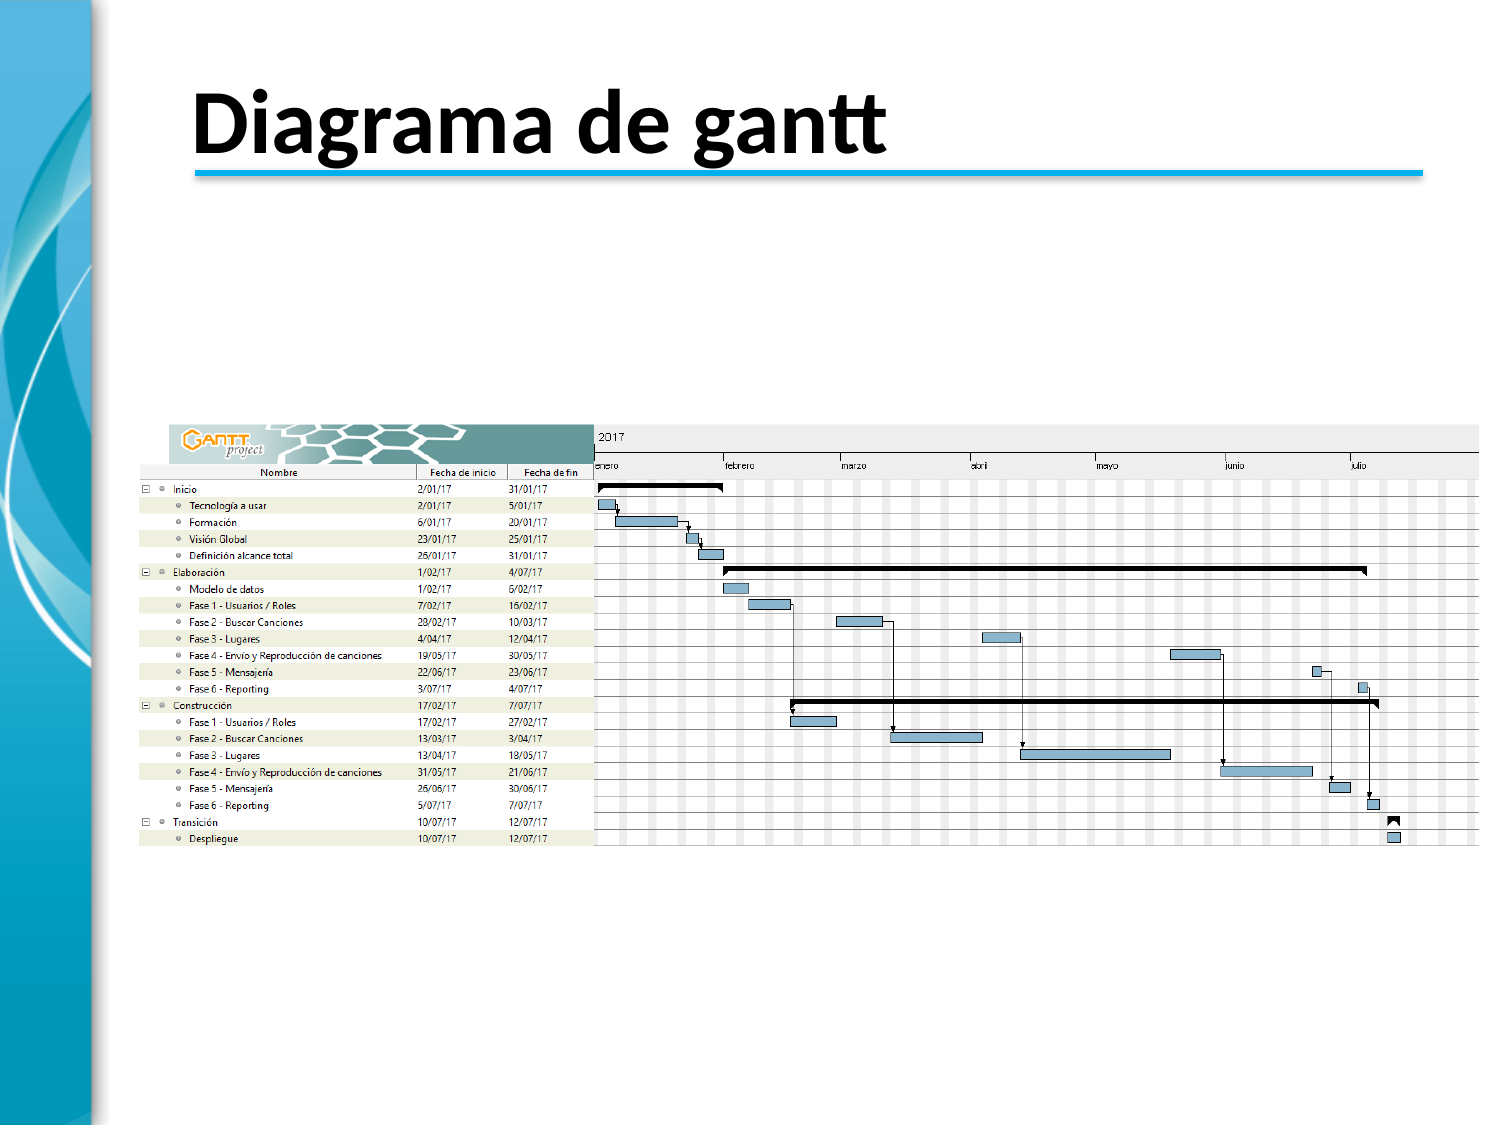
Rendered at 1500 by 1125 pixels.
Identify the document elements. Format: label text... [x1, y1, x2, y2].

text_box Diagrama de gantt [176, 54, 1500, 198]
picture [139, 385, 1479, 847]
picture [0, 0, 110, 1125]
